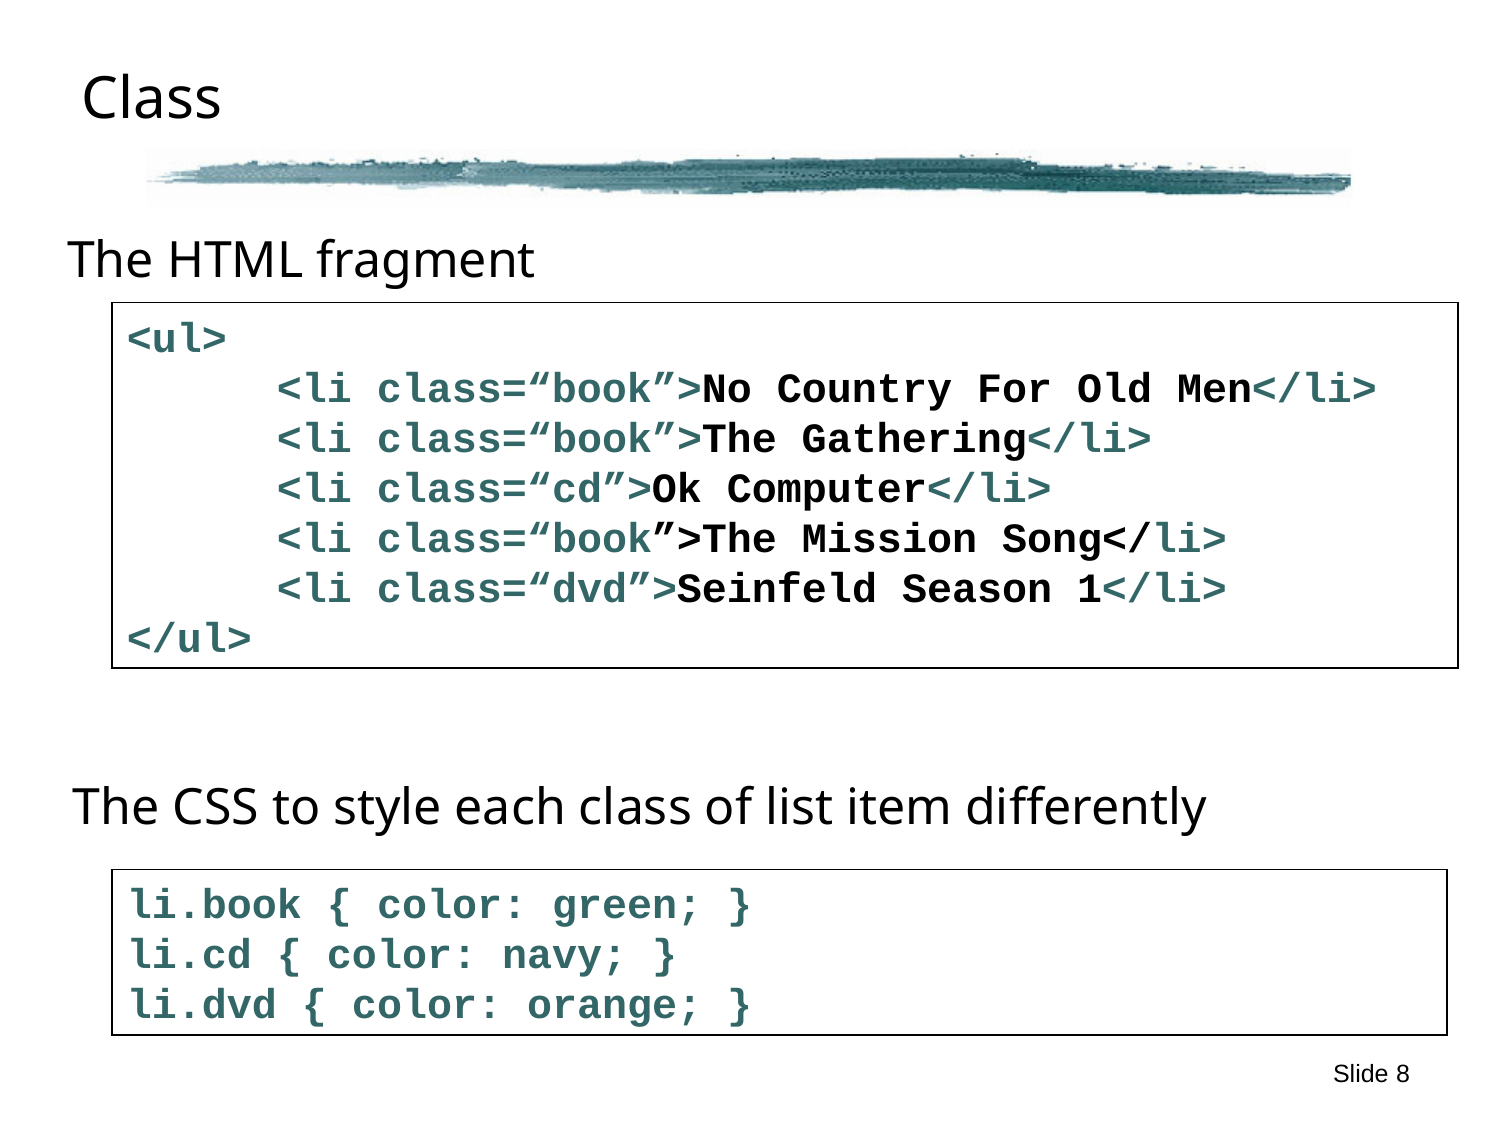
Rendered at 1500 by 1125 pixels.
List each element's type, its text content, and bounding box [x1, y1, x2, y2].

title Class [66, 37, 1342, 138]
text_box li.book { color: green; } li.cd { color: navy; } li.dvd { color: orange; } [112, 869, 1447, 1036]
slide_number Slide 8 [1074, 1042, 1425, 1103]
picture [146, 149, 1354, 208]
text_box The CSS to style each class of list item differently [57, 767, 1400, 869]
text_box <ul> <li class=“book”>No Country For Old Men</li> <li class=“book”>The Gathering</li> <li class=“cd”>Ok Computer</li> <li class=“book”>The Mission Song</li> <li class=“dvd”>Seinfeld Season 1</li> </ul> [112, 302, 1458, 669]
list The HTML fragment [52, 219, 1394, 322]
